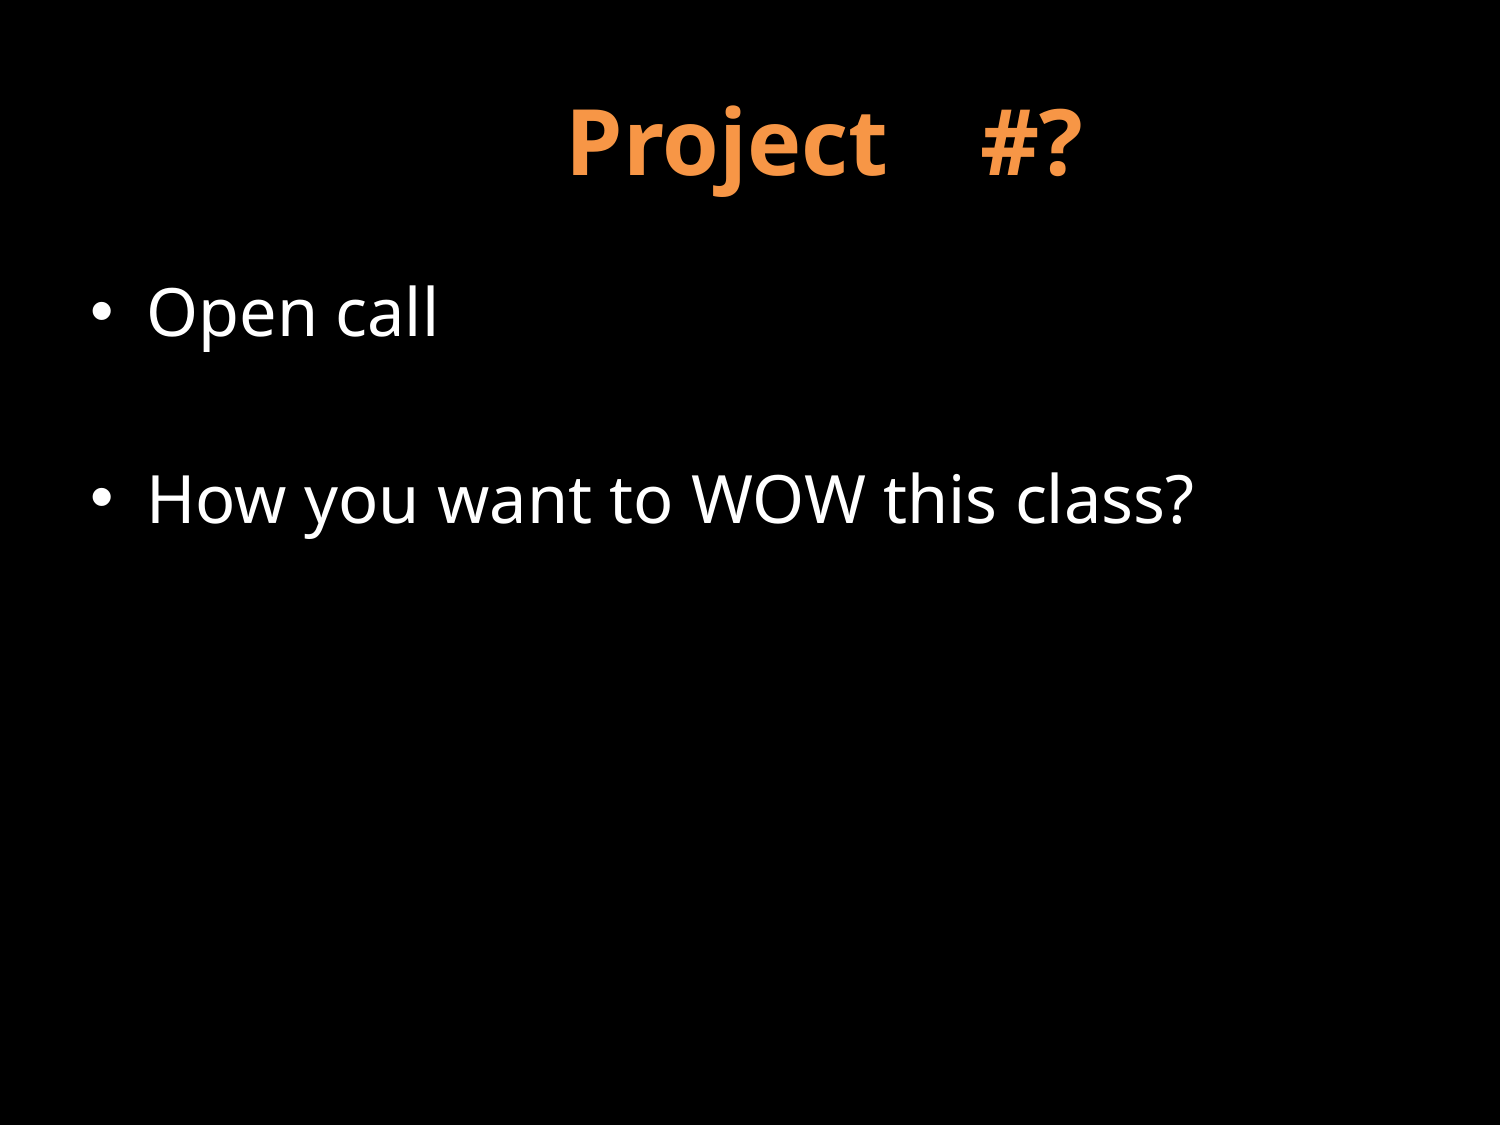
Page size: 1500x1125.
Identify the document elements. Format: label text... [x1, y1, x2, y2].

text_box #?s [609, 44, 1500, 233]
title Projects [0, 45, 609, 233]
list Open call How you want to WOW this class? [75, 262, 1500, 1125]
